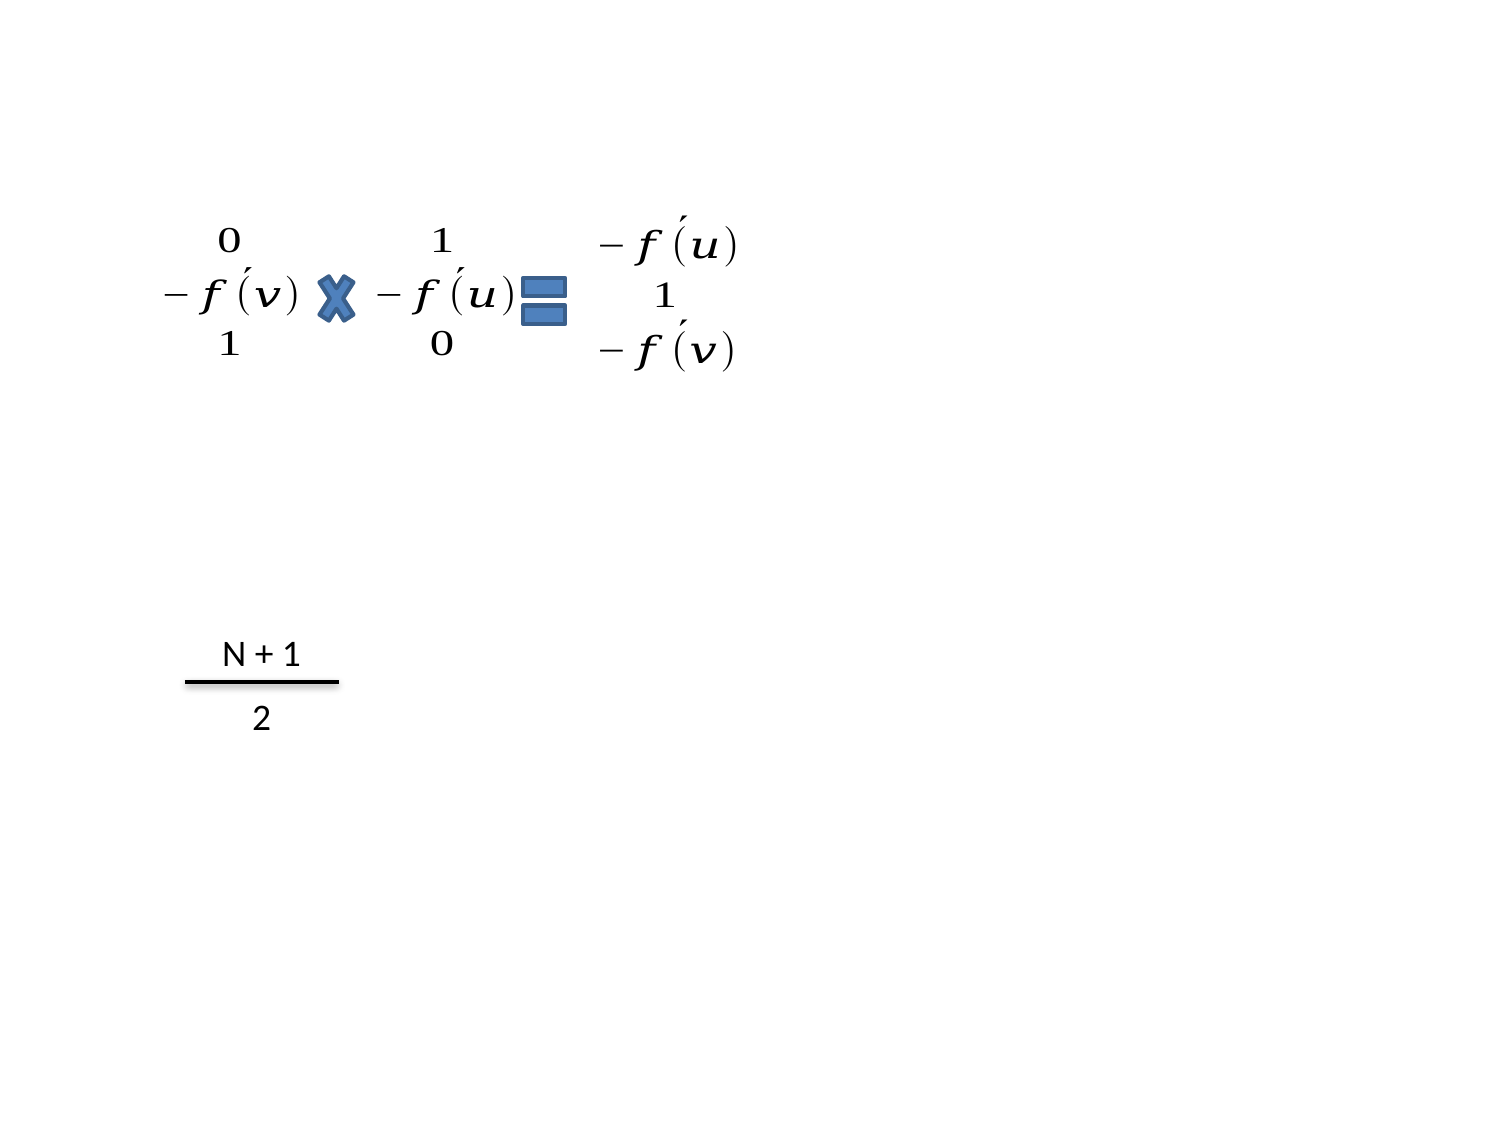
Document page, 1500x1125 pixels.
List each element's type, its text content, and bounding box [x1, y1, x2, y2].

text_box [521, 303, 567, 326]
text_box [521, 276, 567, 298]
text_box 2 [237, 690, 287, 746]
text_box [317, 274, 356, 323]
text_box N + 1 [207, 621, 317, 678]
